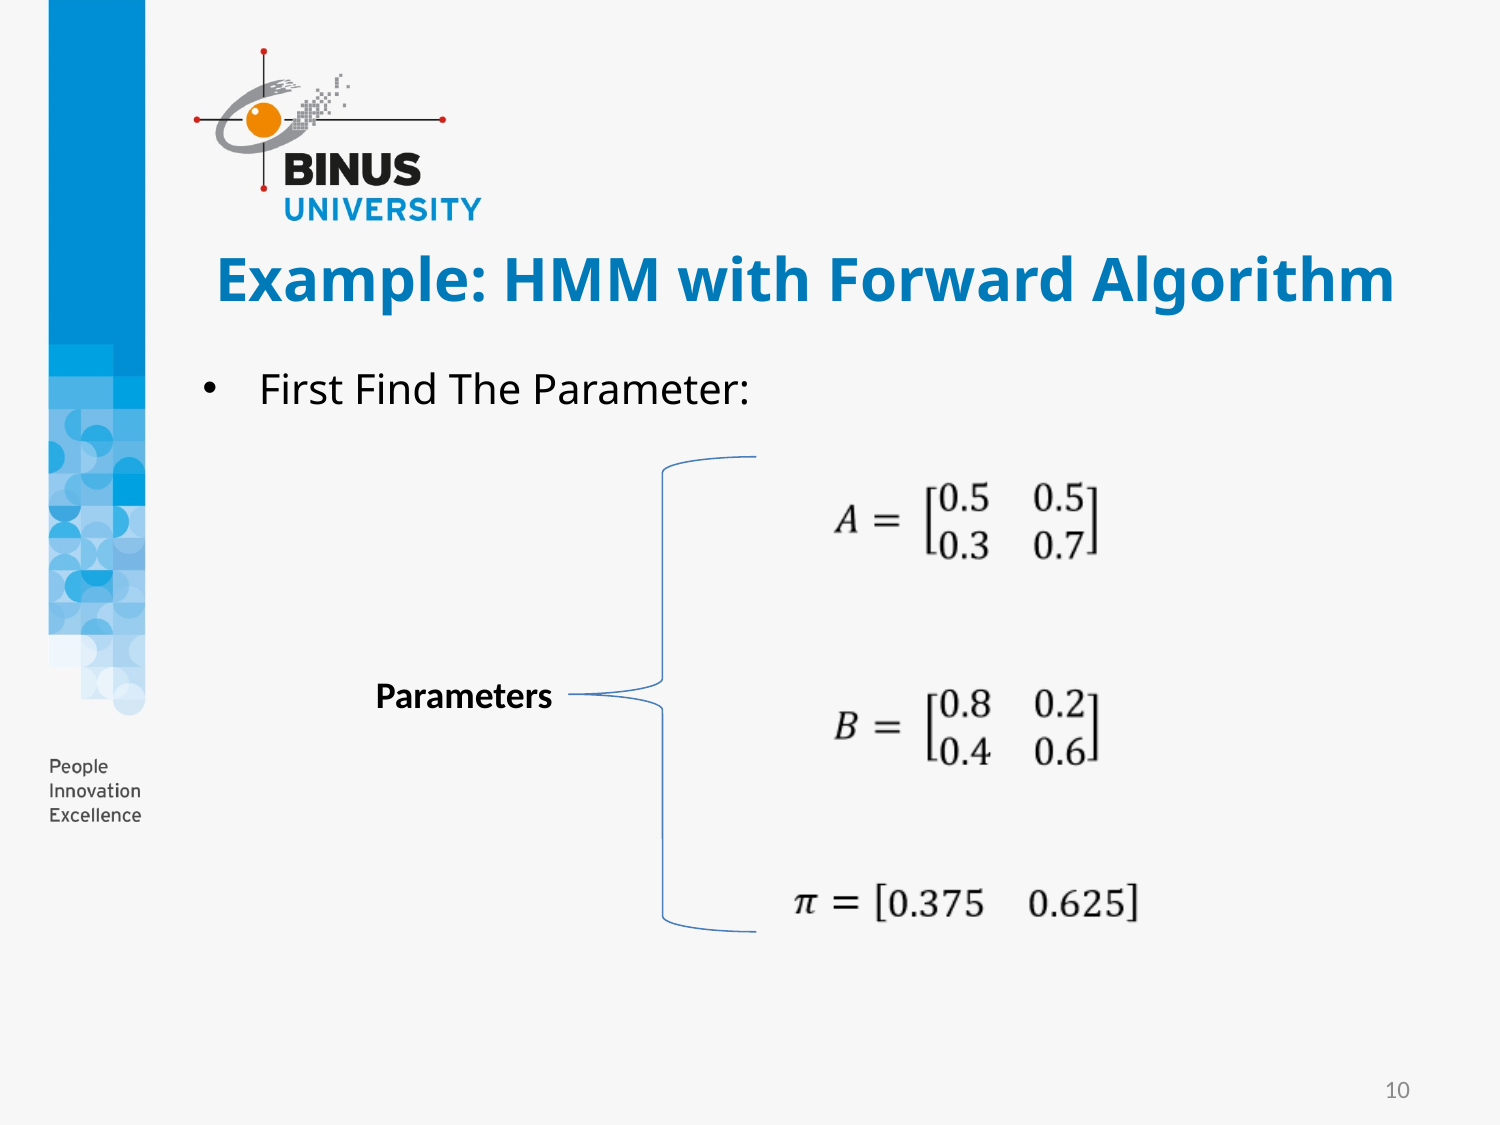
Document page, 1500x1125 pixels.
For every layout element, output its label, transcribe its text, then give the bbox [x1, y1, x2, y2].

text_box Parameters [361, 663, 568, 724]
picture [737, 429, 1216, 956]
title Example: HMM with Forward Algorithm [187, 224, 1425, 329]
picture [0, 0, 1500, 845]
text_box [568, 456, 732, 933]
slide_number 10 [1074, 1062, 1425, 1119]
list First Find The Parameter: [187, 329, 1436, 1062]
